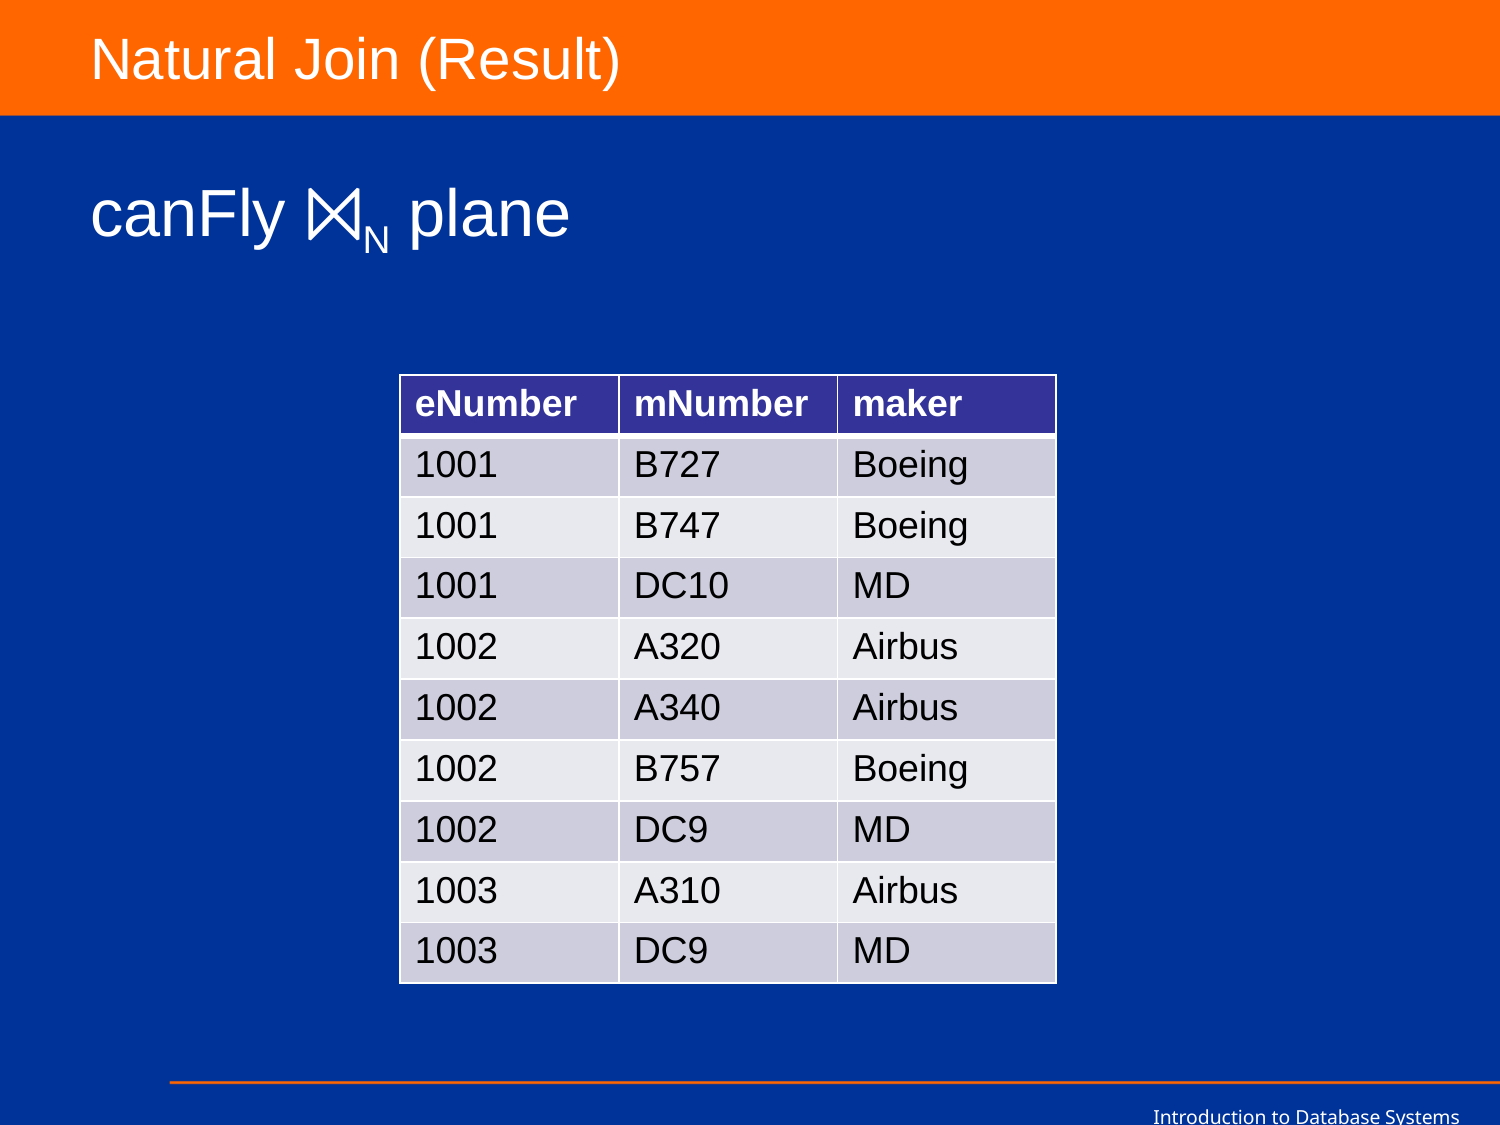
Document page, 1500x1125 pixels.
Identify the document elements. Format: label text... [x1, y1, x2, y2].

table_cell 1003 [401, 923, 618, 982]
table_cell Airbus [838, 863, 1055, 922]
table_cell 1001 [401, 439, 618, 496]
table_cell A320 [620, 619, 837, 678]
table_cell Boeing [838, 439, 1055, 496]
table_cell B757 [620, 741, 837, 800]
table_cell 1002 [401, 680, 618, 739]
table_header maker [838, 376, 1055, 433]
table_cell A310 [620, 863, 837, 922]
title Natural Join (Result) [74, 0, 1426, 151]
table_cell 1001 [401, 498, 618, 557]
table_cell A340 [620, 680, 837, 739]
table_cell 1002 [401, 802, 618, 861]
table_cell Airbus [838, 619, 1055, 678]
table_cell MD [838, 558, 1055, 617]
table_cell MD [838, 802, 1055, 861]
table_cell 1003 [401, 863, 618, 922]
table_cell B747 [620, 498, 837, 557]
table_header eNumber [401, 376, 618, 433]
table_cell 1001 [401, 558, 618, 617]
table_cell B727 [620, 439, 837, 496]
table_cell Airbus [838, 680, 1055, 739]
table_cell Boeing [838, 498, 1055, 557]
table_cell MD [838, 923, 1055, 982]
table_cell DC10 [620, 558, 837, 617]
footer Introduction to Database Systems [799, 1074, 1476, 1125]
table_cell 1002 [401, 741, 618, 800]
picture [0, 0, 1500, 1125]
table_header mNumber [620, 376, 837, 433]
table_cell DC9 [620, 923, 837, 982]
list canFly ⨝N plane [74, 162, 1426, 1063]
table_cell DC9 [620, 802, 837, 861]
table_cell Boeing [838, 741, 1055, 800]
table_cell 1002 [401, 619, 618, 678]
